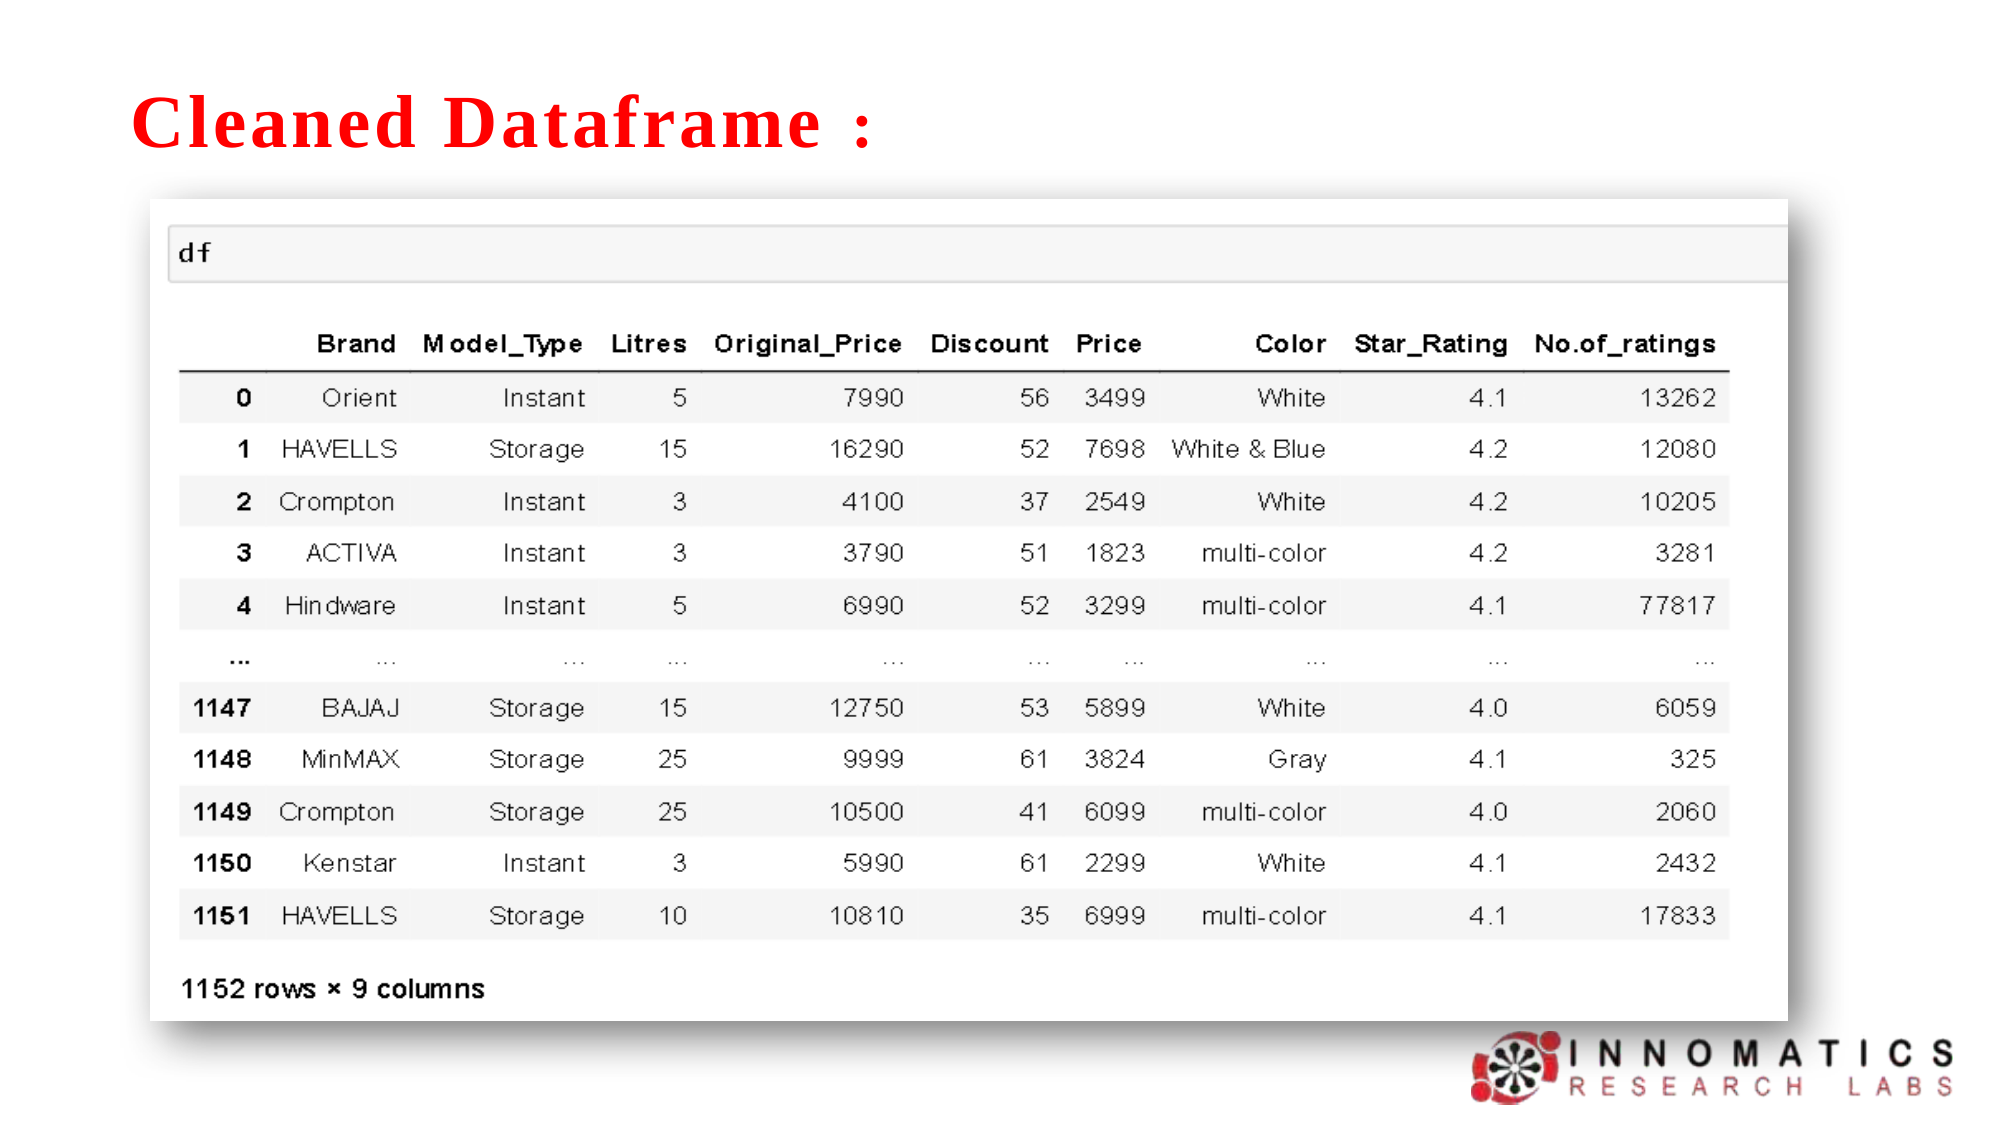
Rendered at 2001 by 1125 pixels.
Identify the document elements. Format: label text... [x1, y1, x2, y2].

title Cleaned Dataframe : [128, 70, 875, 261]
picture [1471, 1031, 1955, 1105]
picture [149, 199, 1788, 1021]
